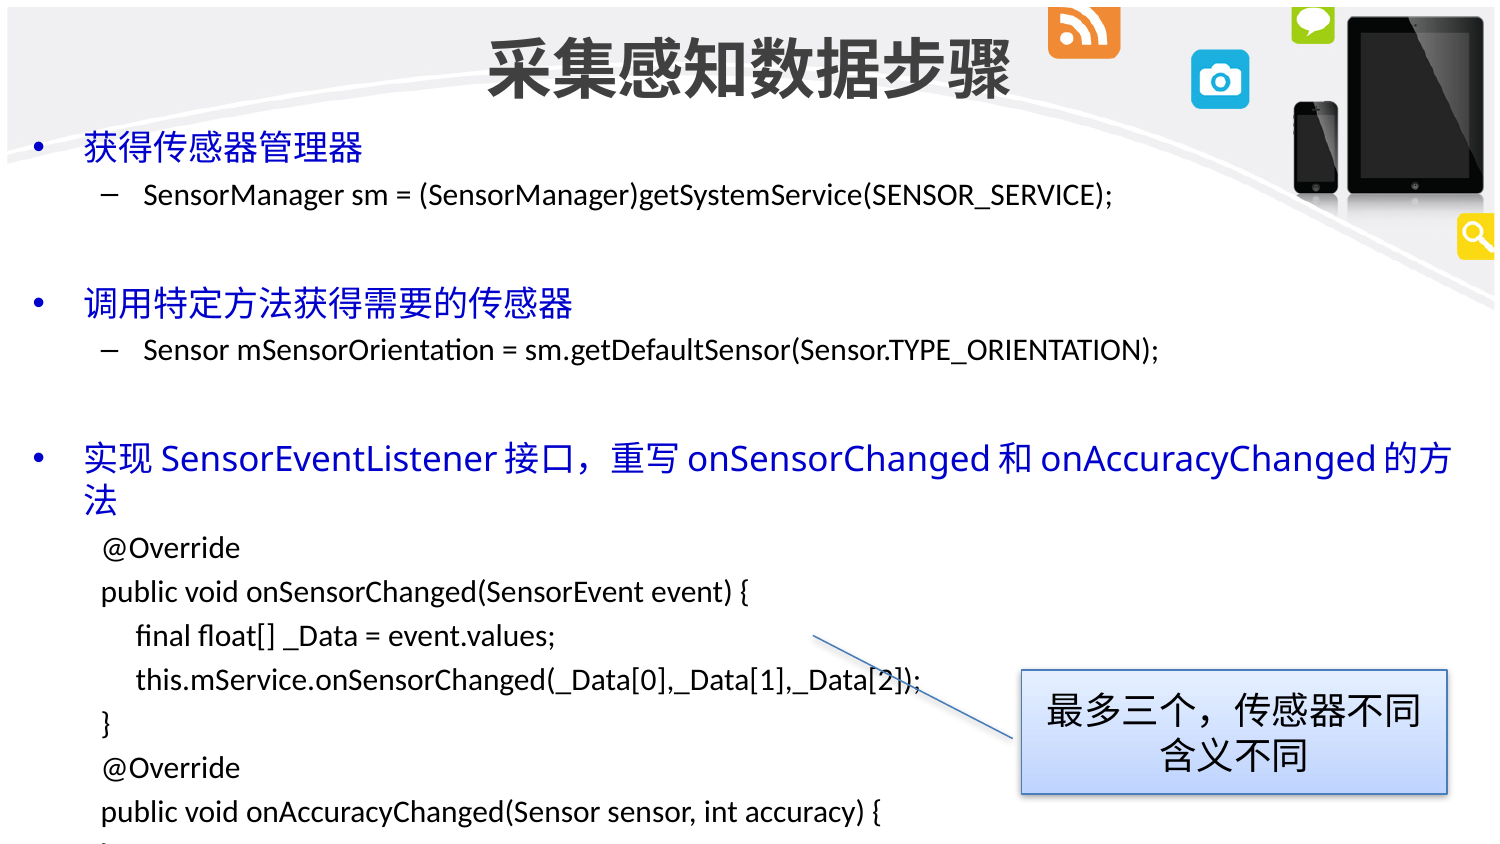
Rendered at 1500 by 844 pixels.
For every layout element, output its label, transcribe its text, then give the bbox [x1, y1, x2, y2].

text_box 最多三个，传感器不同 含义不同 [1021, 669, 1448, 795]
text_box 最多三个，传感器不同 含义不同 [812, 634, 1014, 740]
title 采集感知数据步骤 [75, 20, 1425, 115]
picture [0, 0, 1500, 844]
list 获得传感器管理器 SensorManager sm = (SensorManager)getSystemService(SENSOR_SERVICE); 调用特定方法获得需要的传感器 Sensor mSensorOrientation = sm.getDefaultSensor(Sensor.TYPE_ORIENTATION); 实现SensorEventListener接口，重写onSensorChanged和onAccuracyChanged的方法 @Override public void onSensorChanged(SensorEvent event) { final float[] _Data = event.values; this.mService.onSensorChanged(_Data[0],_Data[1],_Data[2]); } @Override public void onAccuracyChanged(Sensor sensor, int accuracy) { } [17, 126, 1471, 844]
